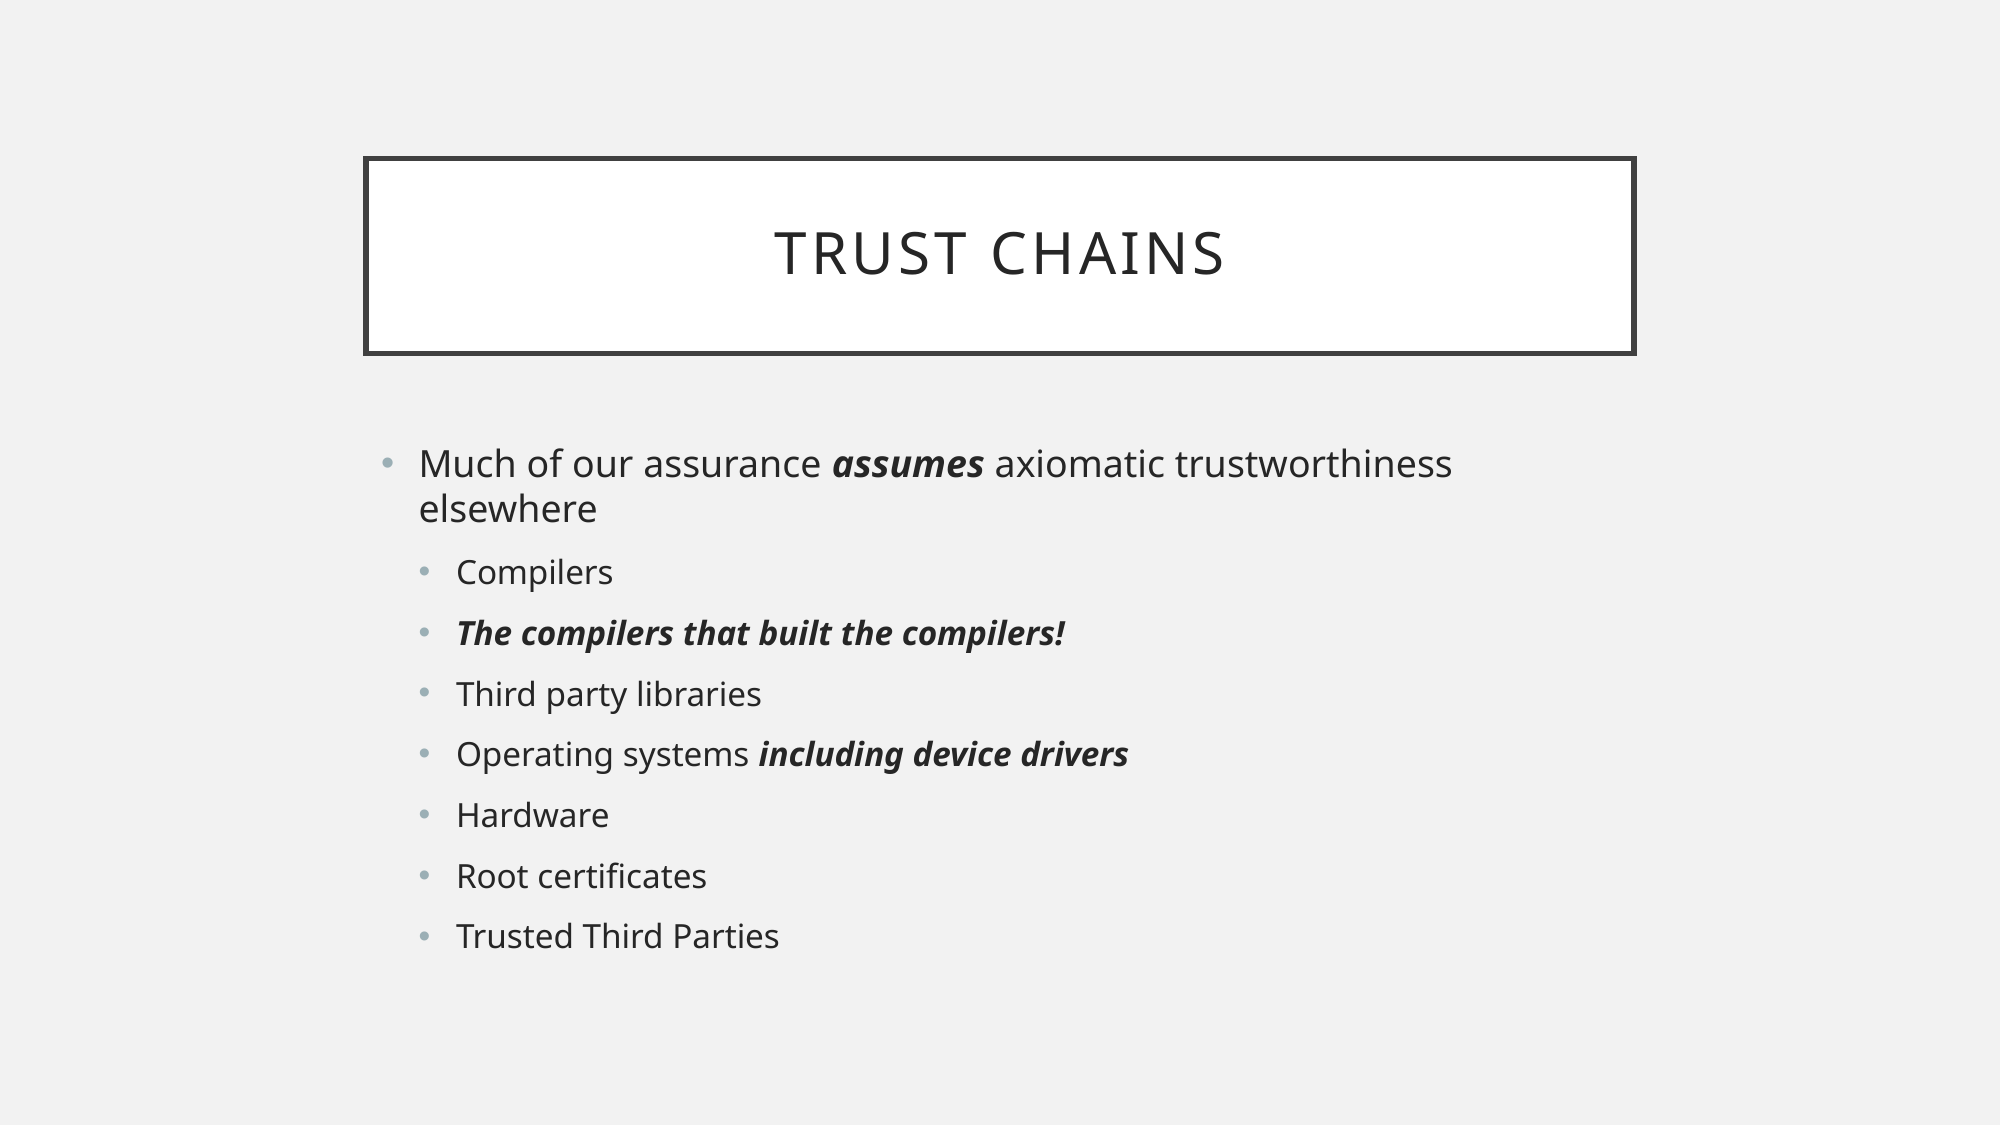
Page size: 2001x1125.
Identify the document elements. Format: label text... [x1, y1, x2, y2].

title Trust Chains [363, 156, 1637, 356]
list Much of our assurance assumes axiomatic trustworthiness elsewhere Compilers The compilers that built the compilers! Third party libraries Operating systems including device drivers Hardware Root certificates Trusted Third Parties [366, 432, 1634, 942]
